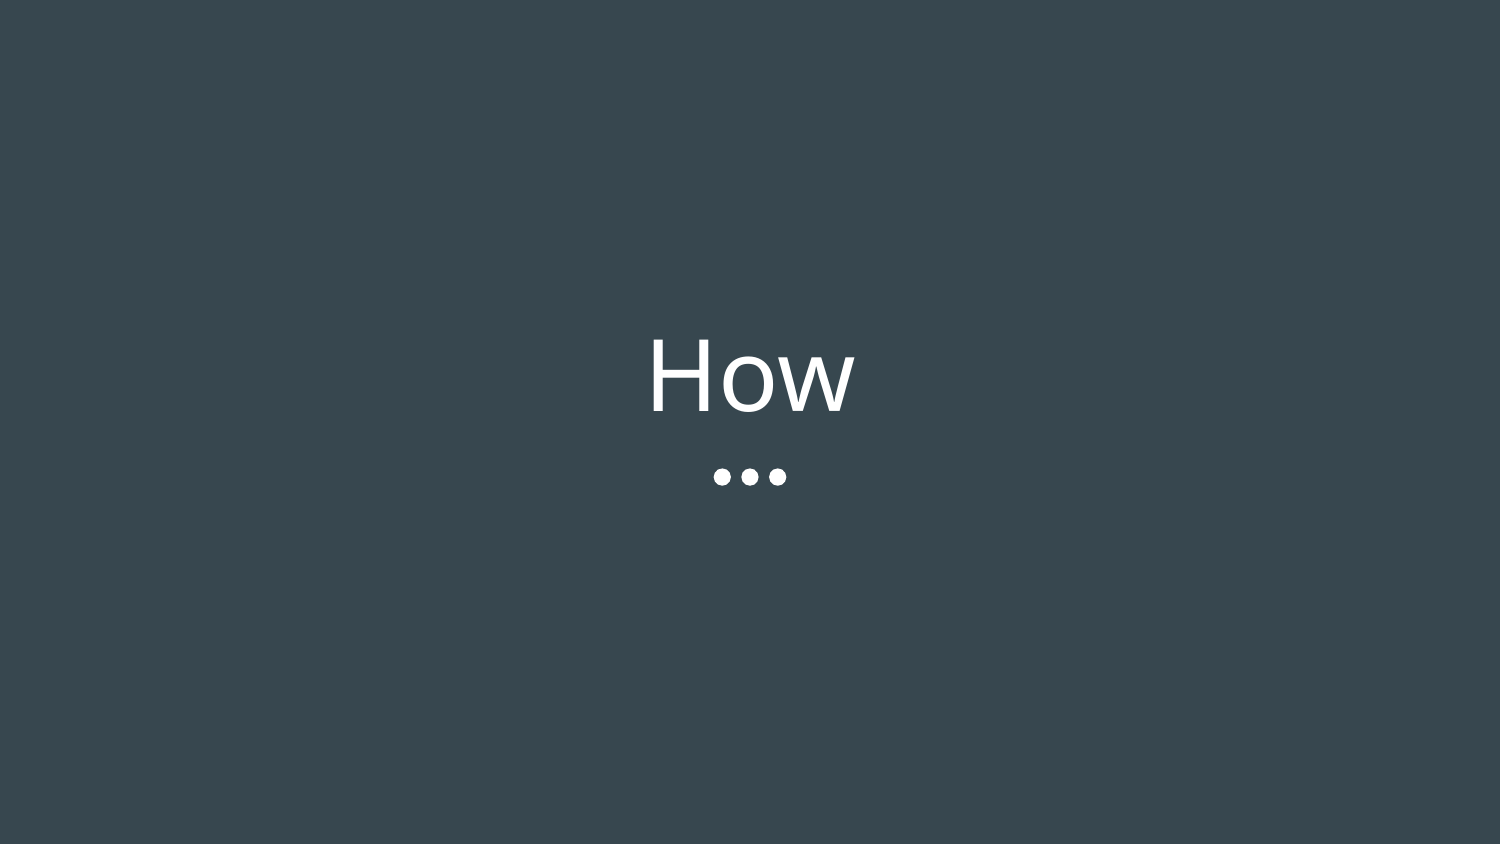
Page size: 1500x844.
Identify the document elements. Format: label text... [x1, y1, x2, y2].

title How [110, 162, 1390, 447]
